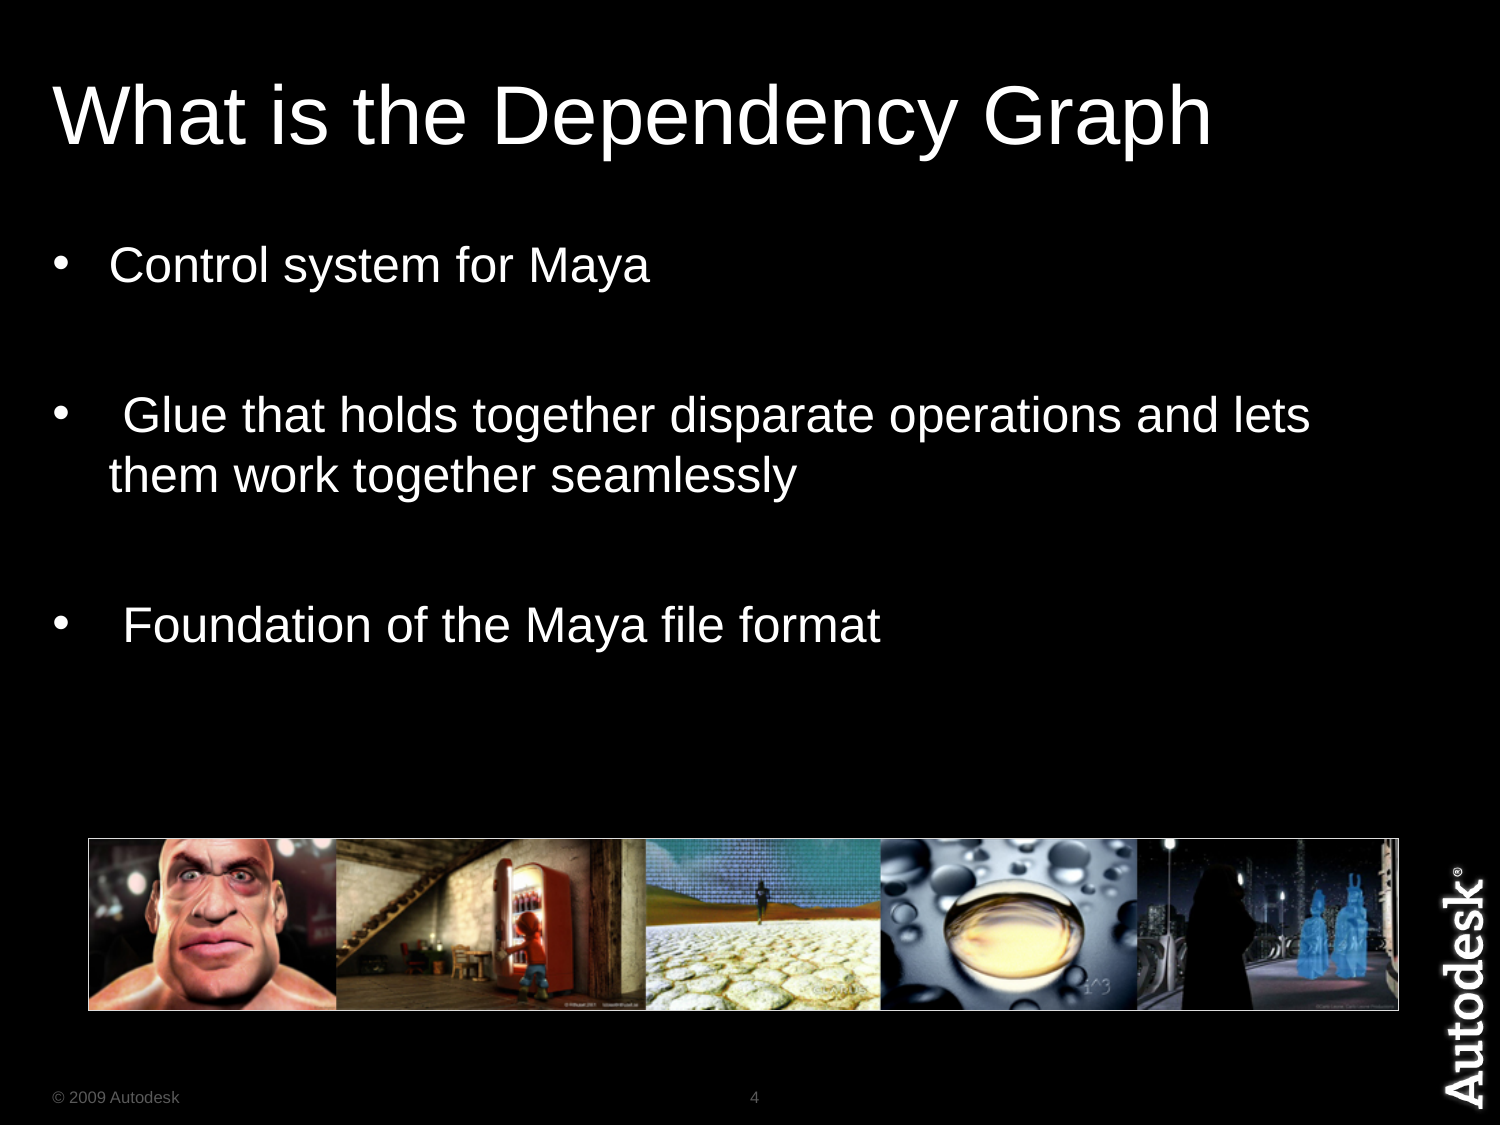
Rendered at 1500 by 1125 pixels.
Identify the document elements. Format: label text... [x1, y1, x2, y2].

list Control system for Maya Glue that holds together disparate operations and lets them work together seamlessly Foundation of the Maya file format [52, 231, 1401, 1073]
picture [1402, 0, 1500, 1125]
title What is the Dependency Graph [52, 22, 1401, 211]
picture [88, 838, 1399, 1011]
